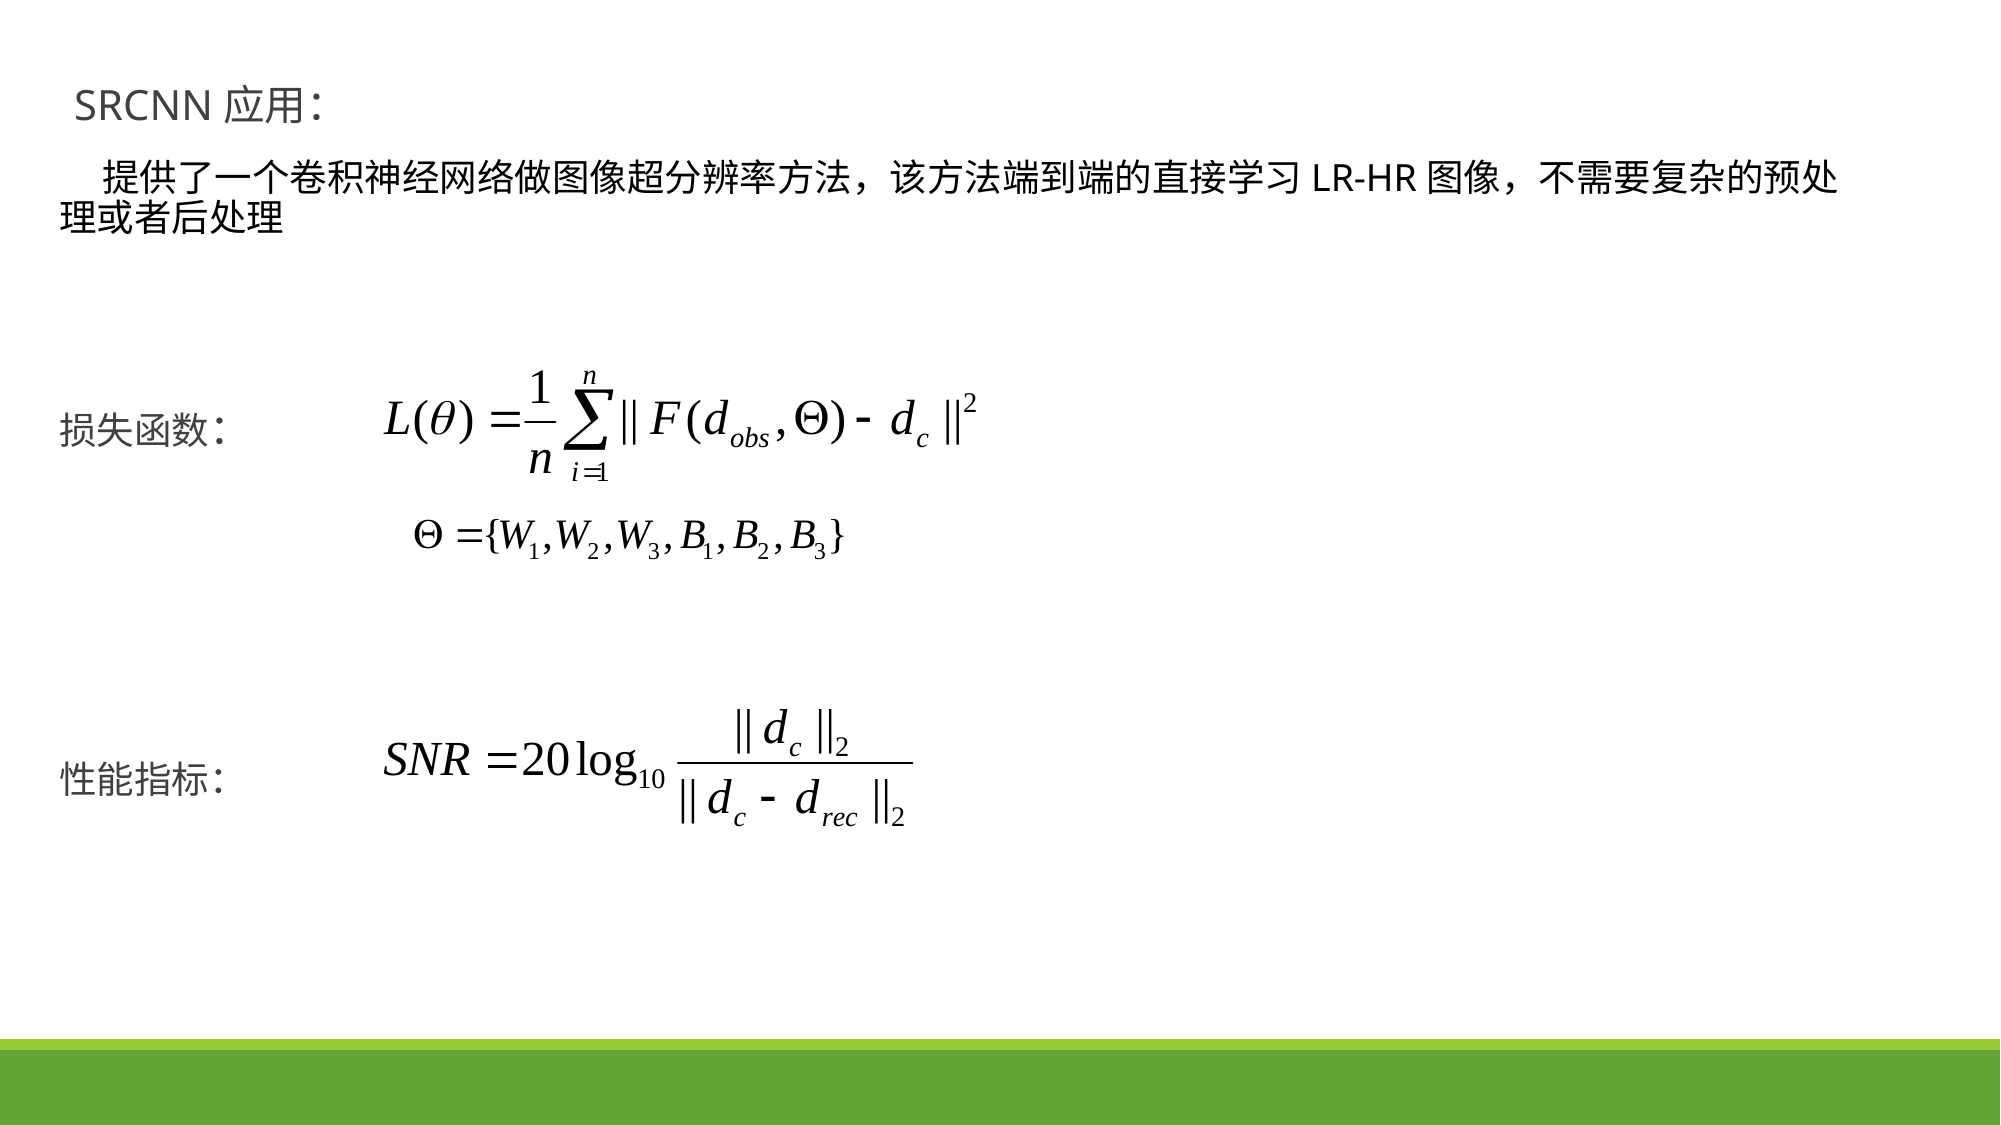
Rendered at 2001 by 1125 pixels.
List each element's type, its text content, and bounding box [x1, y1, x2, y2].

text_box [374, 697, 924, 838]
list SRCNN应用： 提供了一个卷积神经网络做图像超分辨率方法，该方法端到端的直接学习LR-HR图像，不需要复杂的预处理或者后处理 损失函数： 性能指标： [59, 77, 1863, 1014]
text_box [406, 506, 851, 571]
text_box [374, 351, 989, 493]
